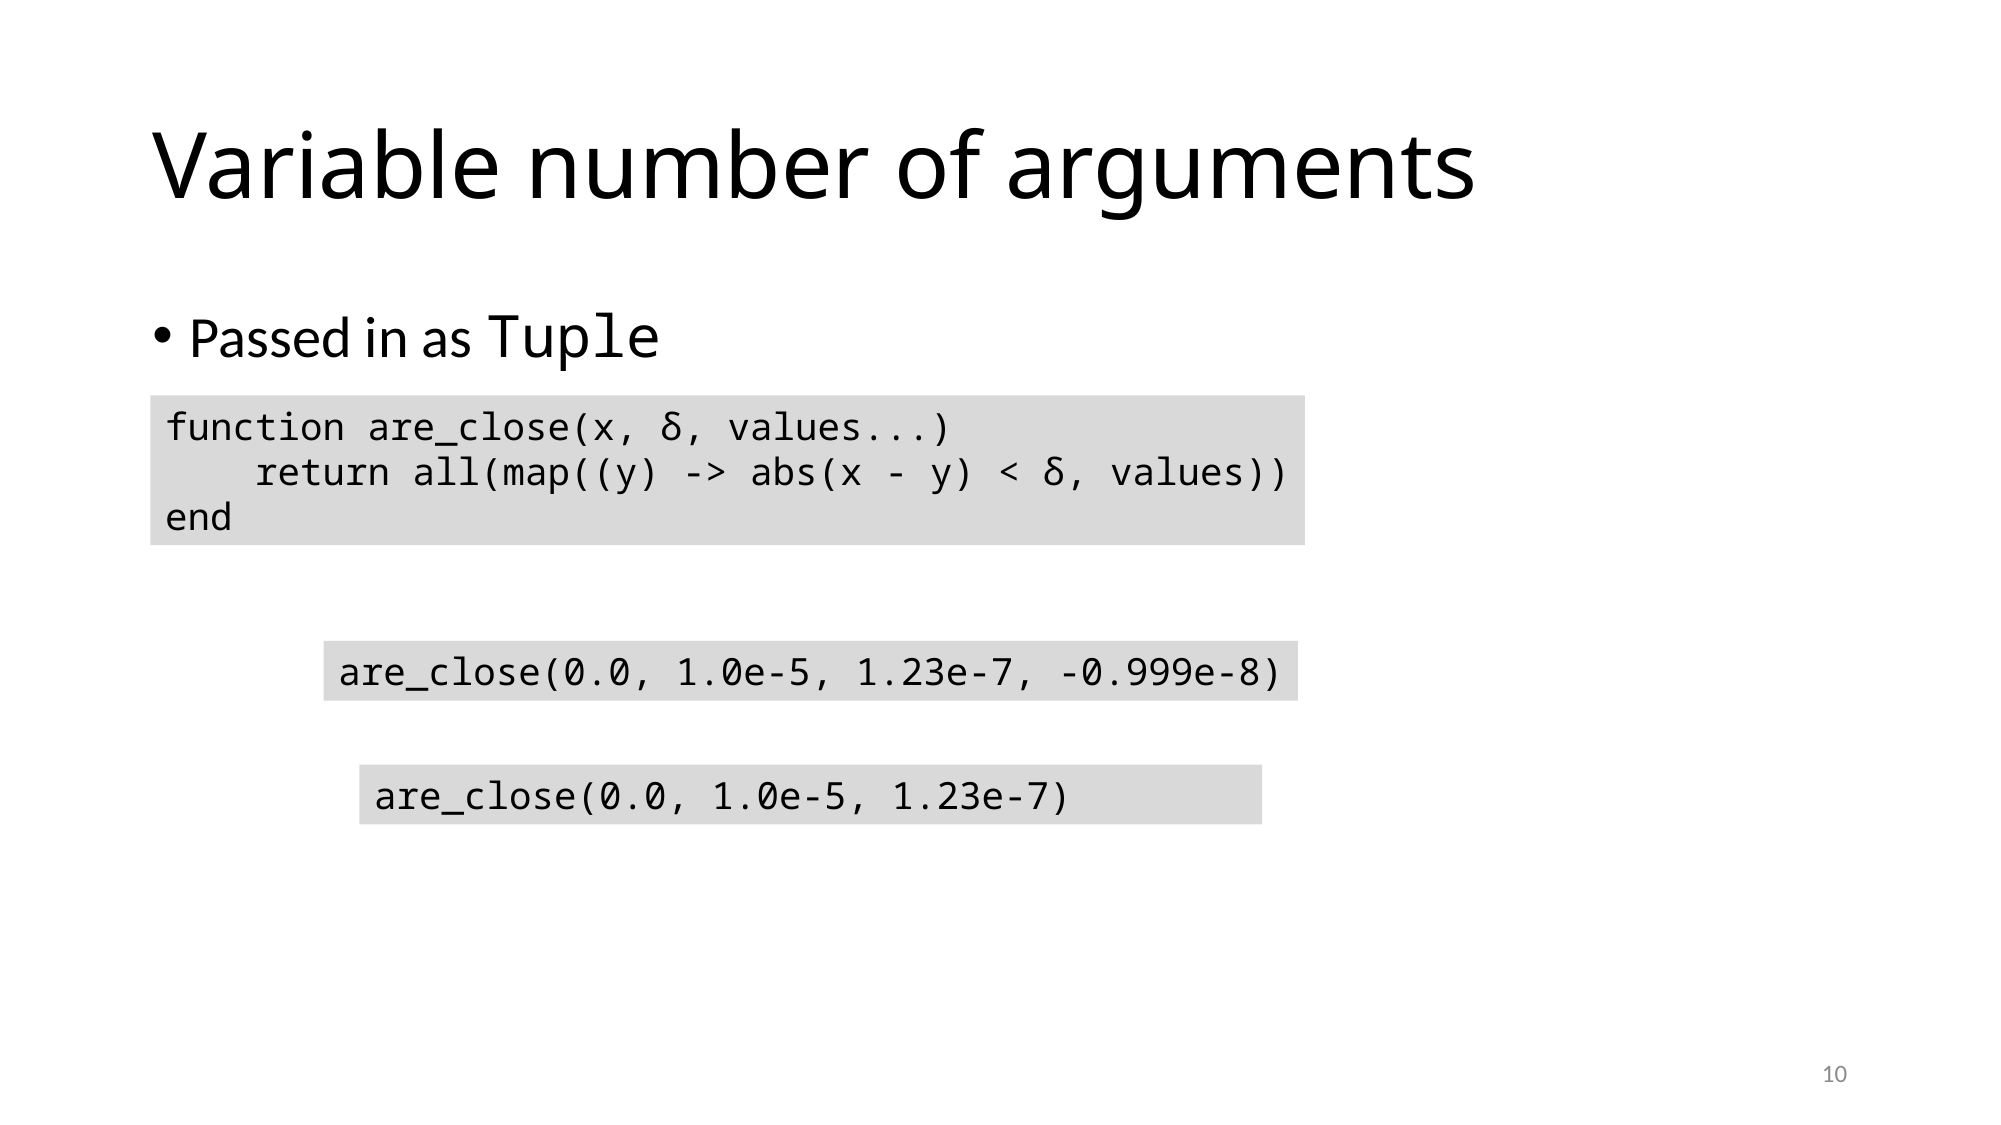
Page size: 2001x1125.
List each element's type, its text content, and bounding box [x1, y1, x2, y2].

title Variable number of arguments [137, 59, 1863, 278]
list Passed in as Tuple [137, 299, 1863, 1014]
slide_number 10 [1412, 1042, 1863, 1103]
text_box are_close(0.0, 1.0e-5, 1.23e-7, -0.999e-8) [323, 640, 1298, 701]
text_box function are_close(x, δ, values...) return all(map((y) -> abs(x - y) < δ, values)) end [150, 395, 1305, 546]
text_box are_close(0.0, 1.0e-5, 1.23e-7) [359, 764, 1263, 825]
